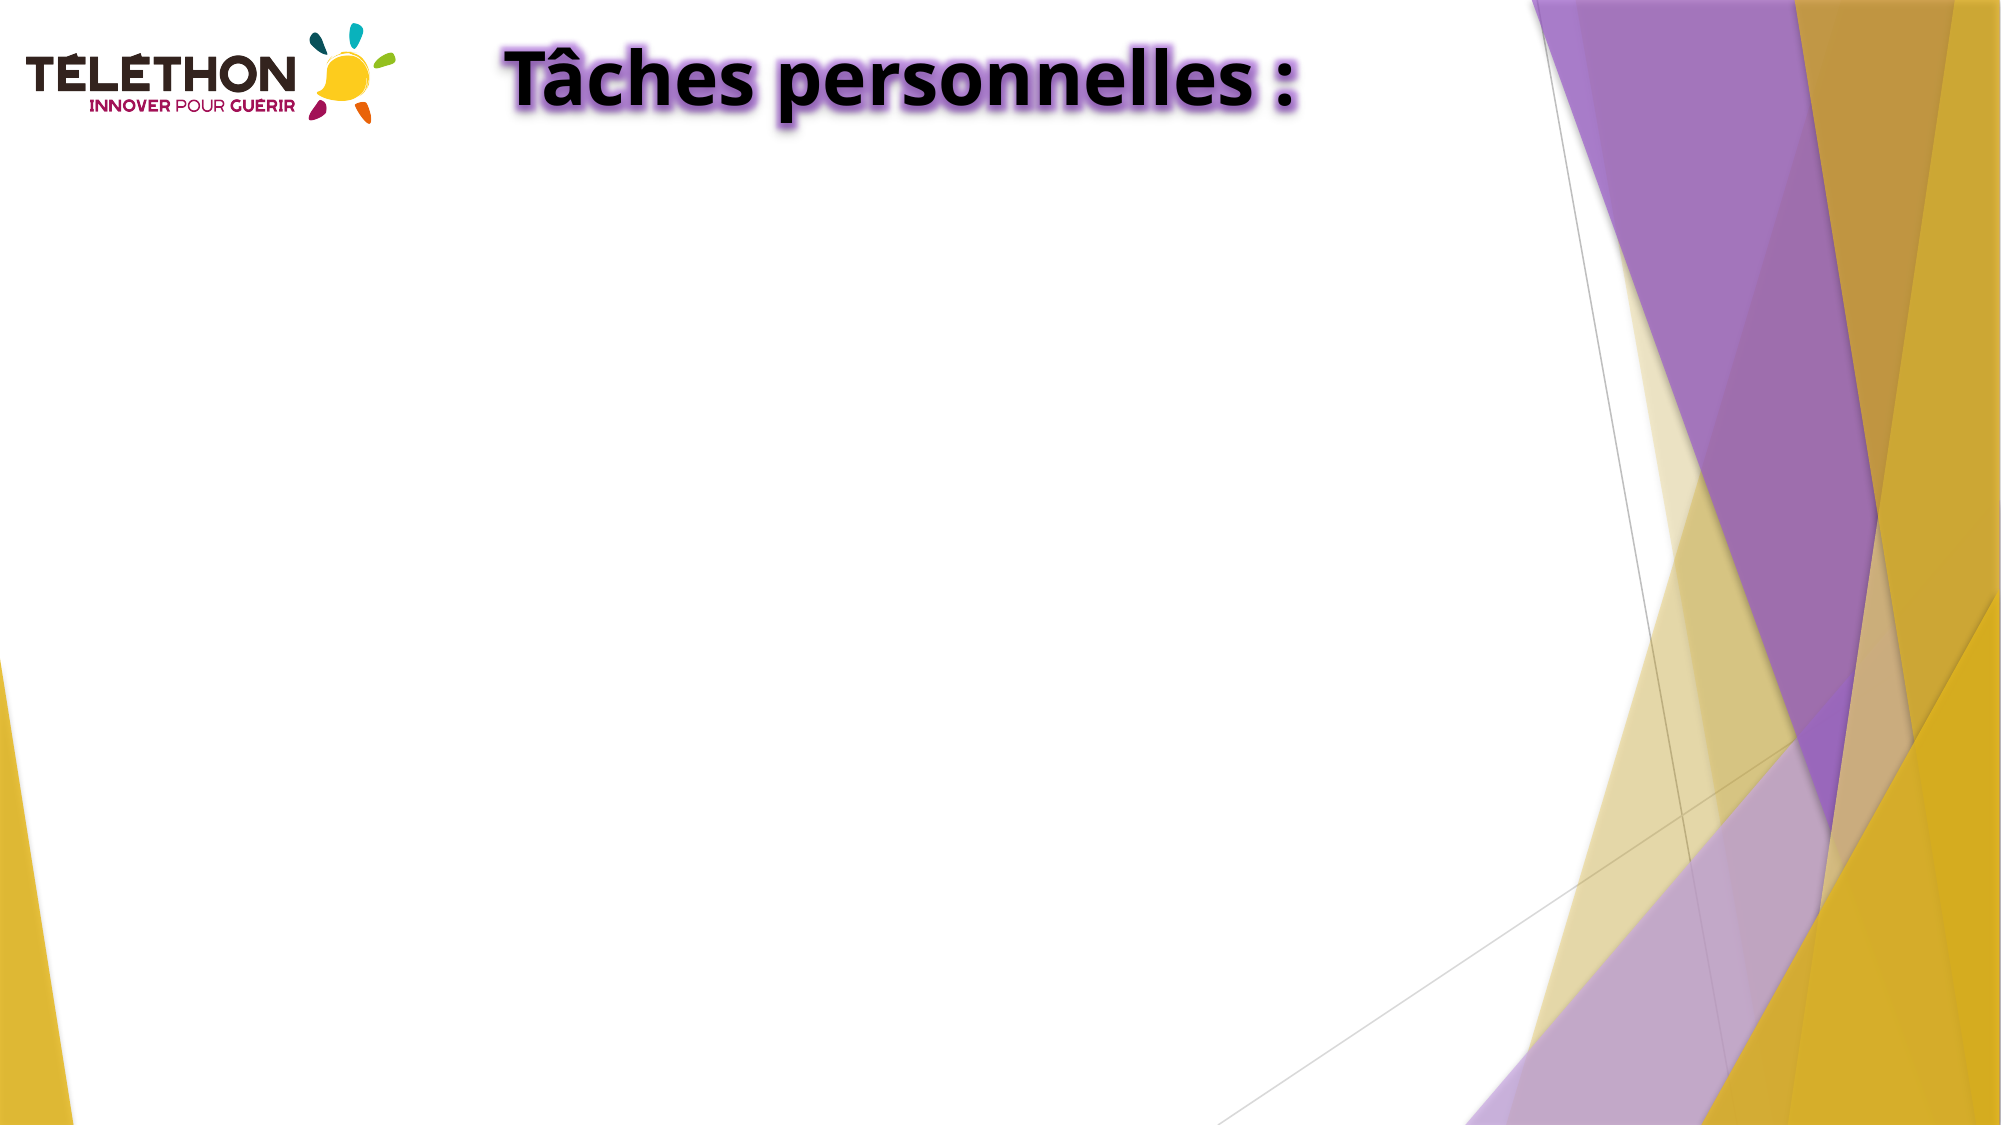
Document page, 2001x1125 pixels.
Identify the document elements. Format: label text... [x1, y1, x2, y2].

text_box Tâches personnelles : [461, 23, 1339, 129]
picture [22, 22, 397, 124]
